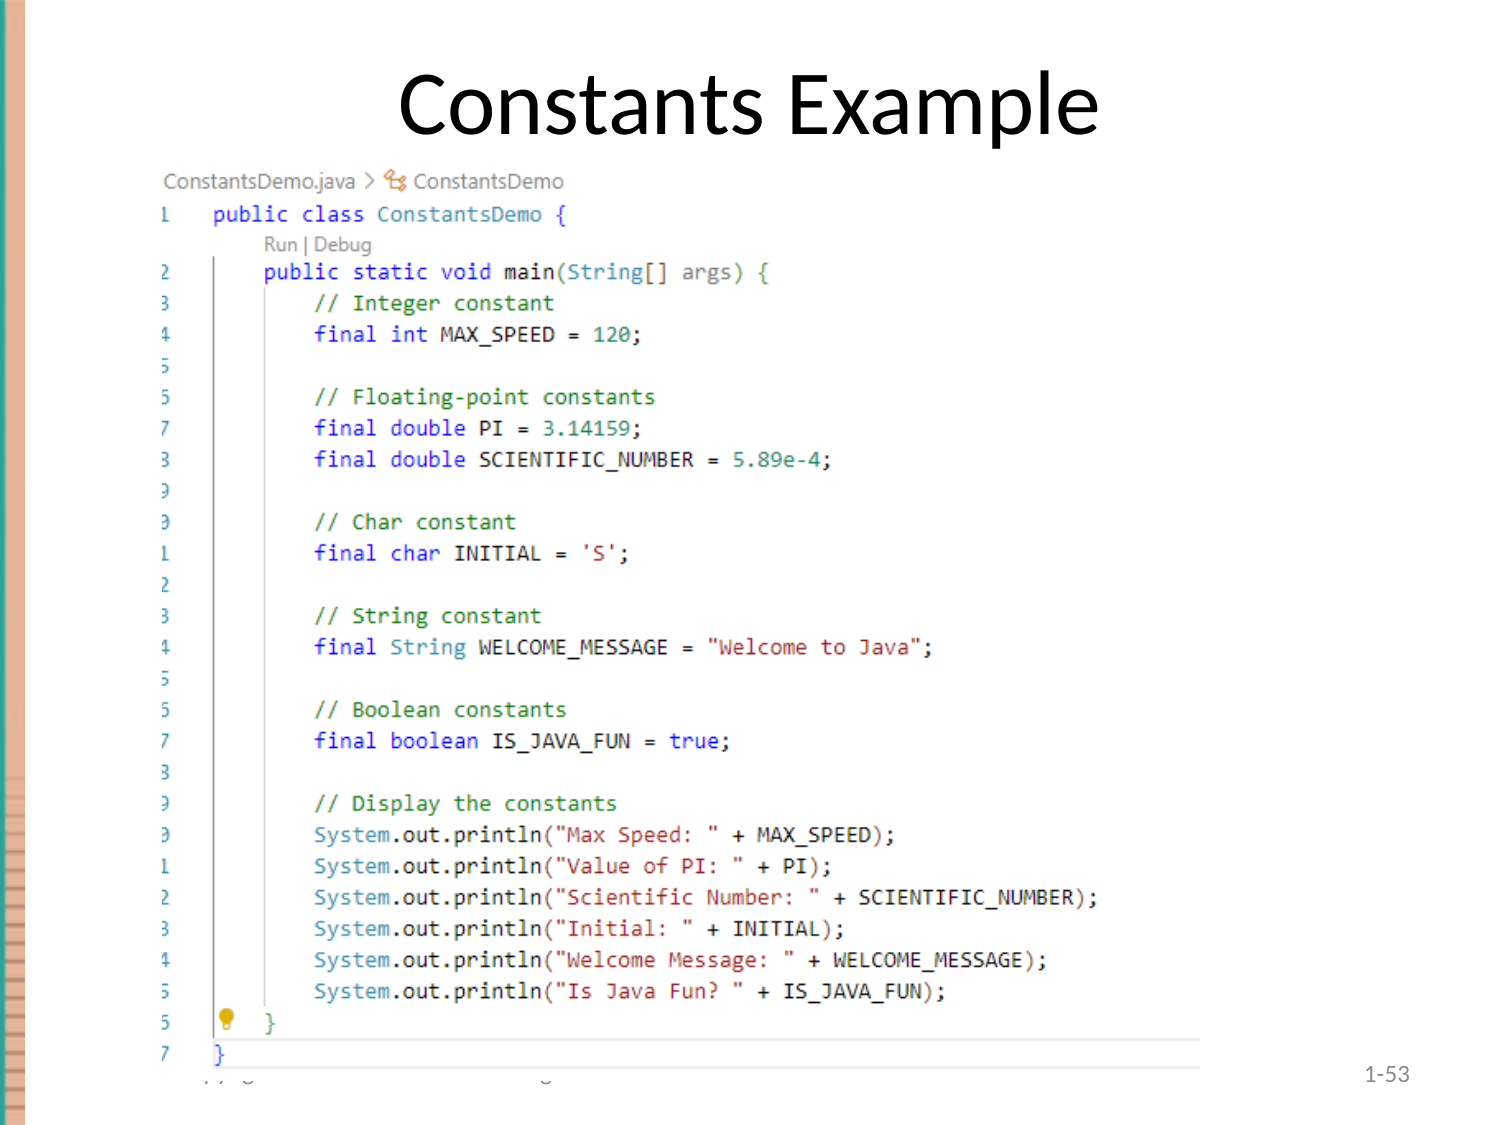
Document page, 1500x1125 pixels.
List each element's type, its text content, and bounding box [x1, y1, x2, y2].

title Constants Example [75, 45, 1425, 150]
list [162, 166, 1201, 1081]
picture [0, 0, 25, 1125]
footer Copyright © 2017 Pearson Ltd. All rights reserved. [75, 1040, 788, 1100]
slide_number 1-53 [1074, 1042, 1425, 1103]
